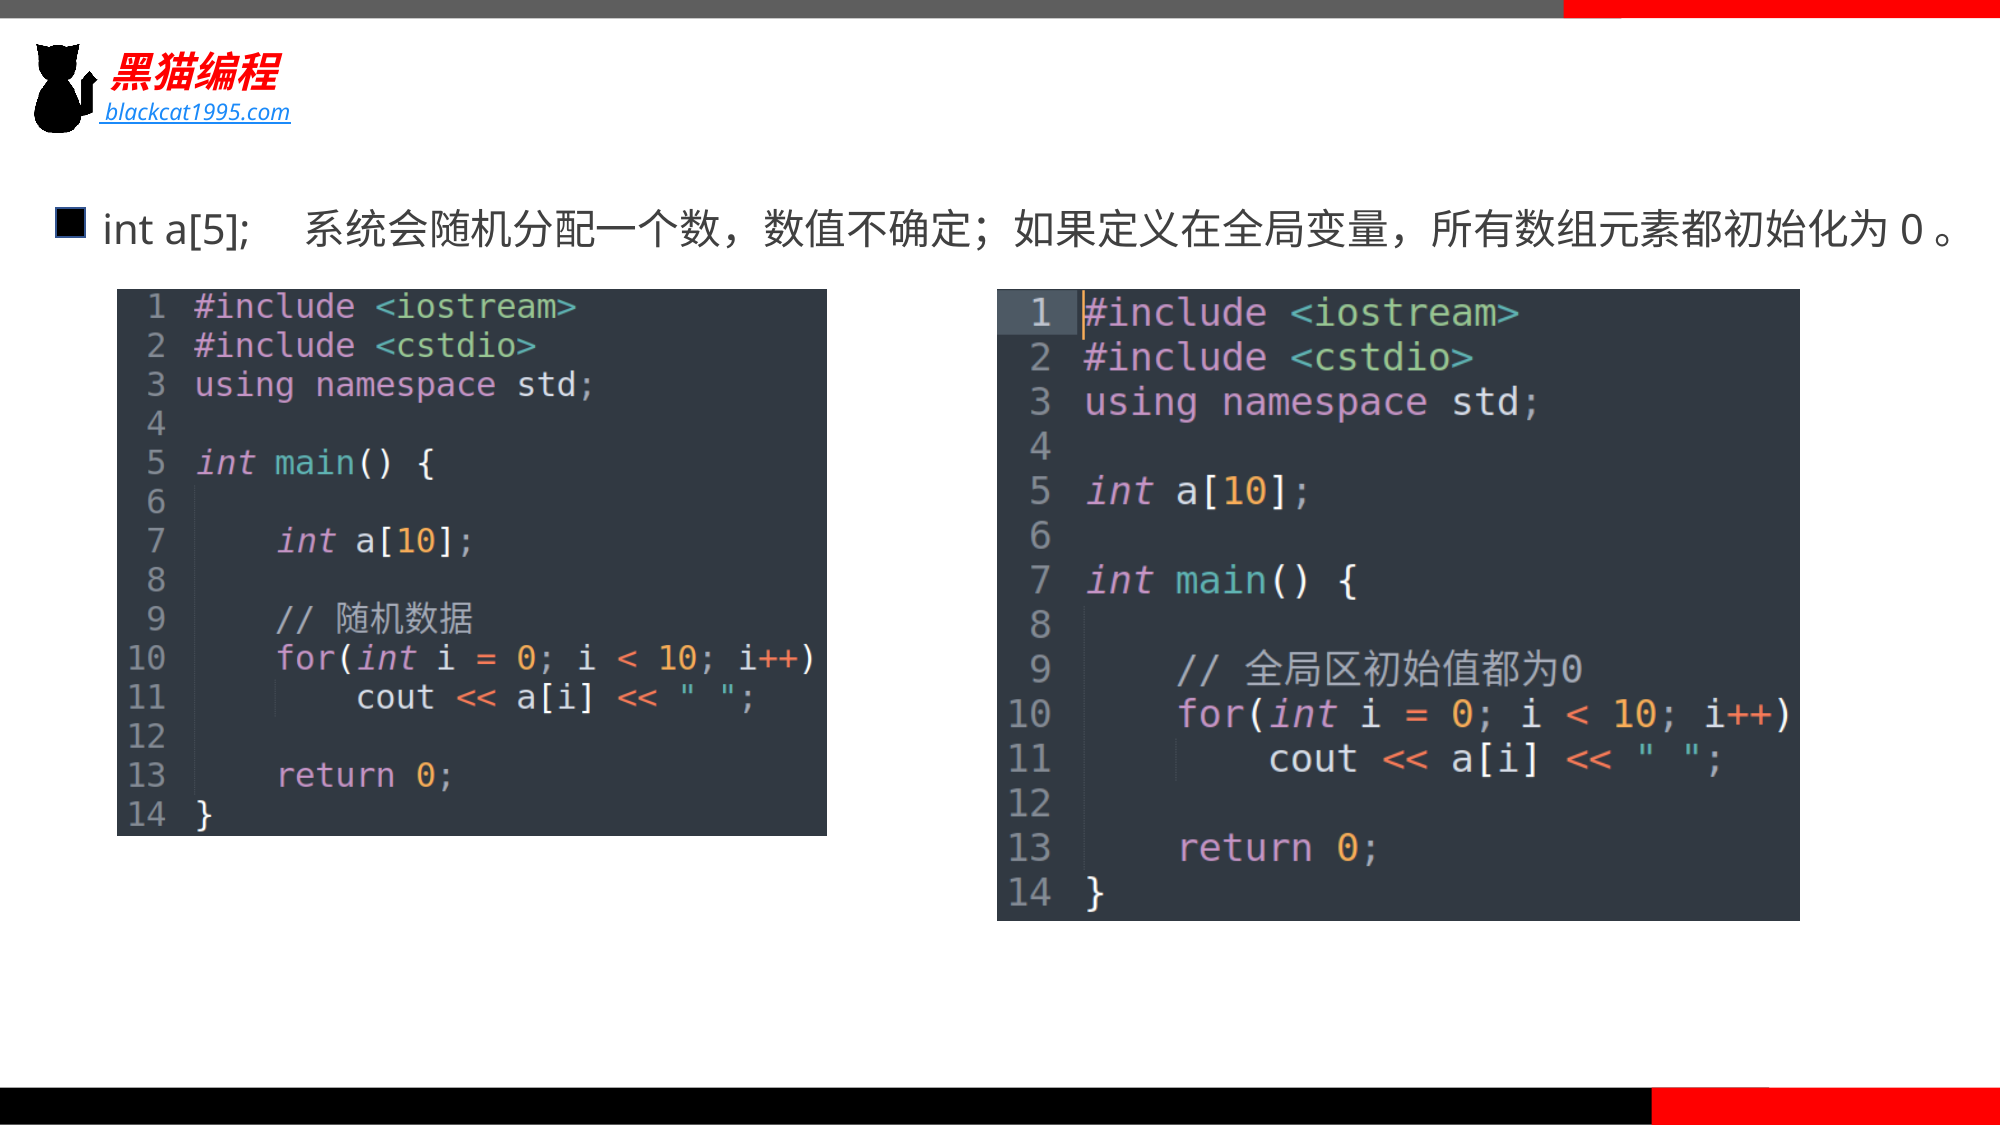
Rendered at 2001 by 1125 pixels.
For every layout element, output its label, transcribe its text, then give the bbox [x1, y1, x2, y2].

text_box [55, 207, 86, 238]
picture [997, 288, 1800, 921]
picture [117, 288, 827, 836]
text_box int a[5]; 系统会随机分配一个数，数值不确定；如果定义在全局变量，所有数组元素都初始化为0。 [87, 145, 1991, 261]
picture [21, 44, 110, 133]
